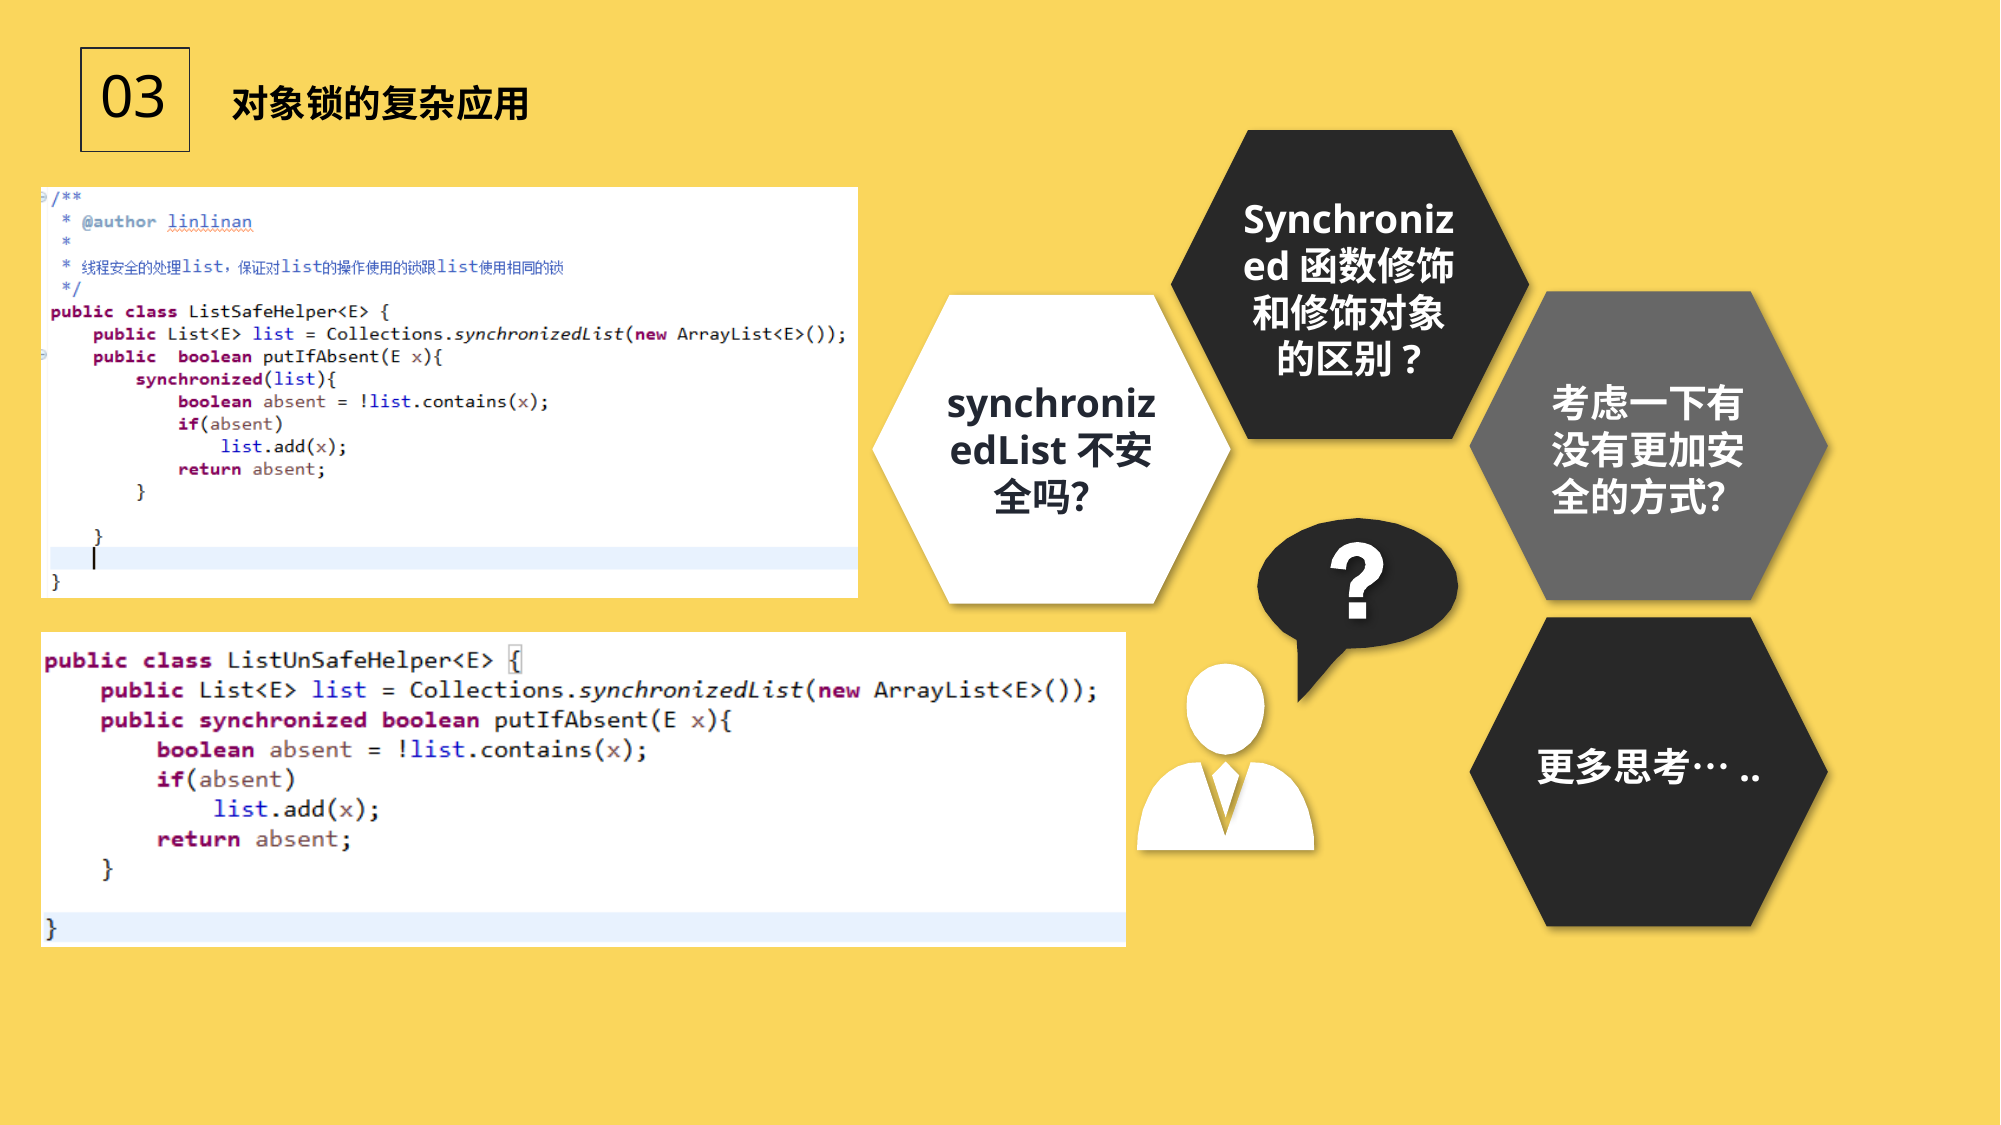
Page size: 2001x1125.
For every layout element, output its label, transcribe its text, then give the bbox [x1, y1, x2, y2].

list 对象锁的复杂应用 [216, 69, 736, 131]
picture [41, 187, 858, 598]
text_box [1257, 517, 1459, 703]
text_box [872, 294, 1231, 604]
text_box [1136, 663, 1315, 851]
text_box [1469, 291, 1828, 601]
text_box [1469, 617, 1828, 927]
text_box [1170, 130, 1530, 439]
picture [41, 632, 1126, 947]
list 03 [80, 60, 187, 140]
